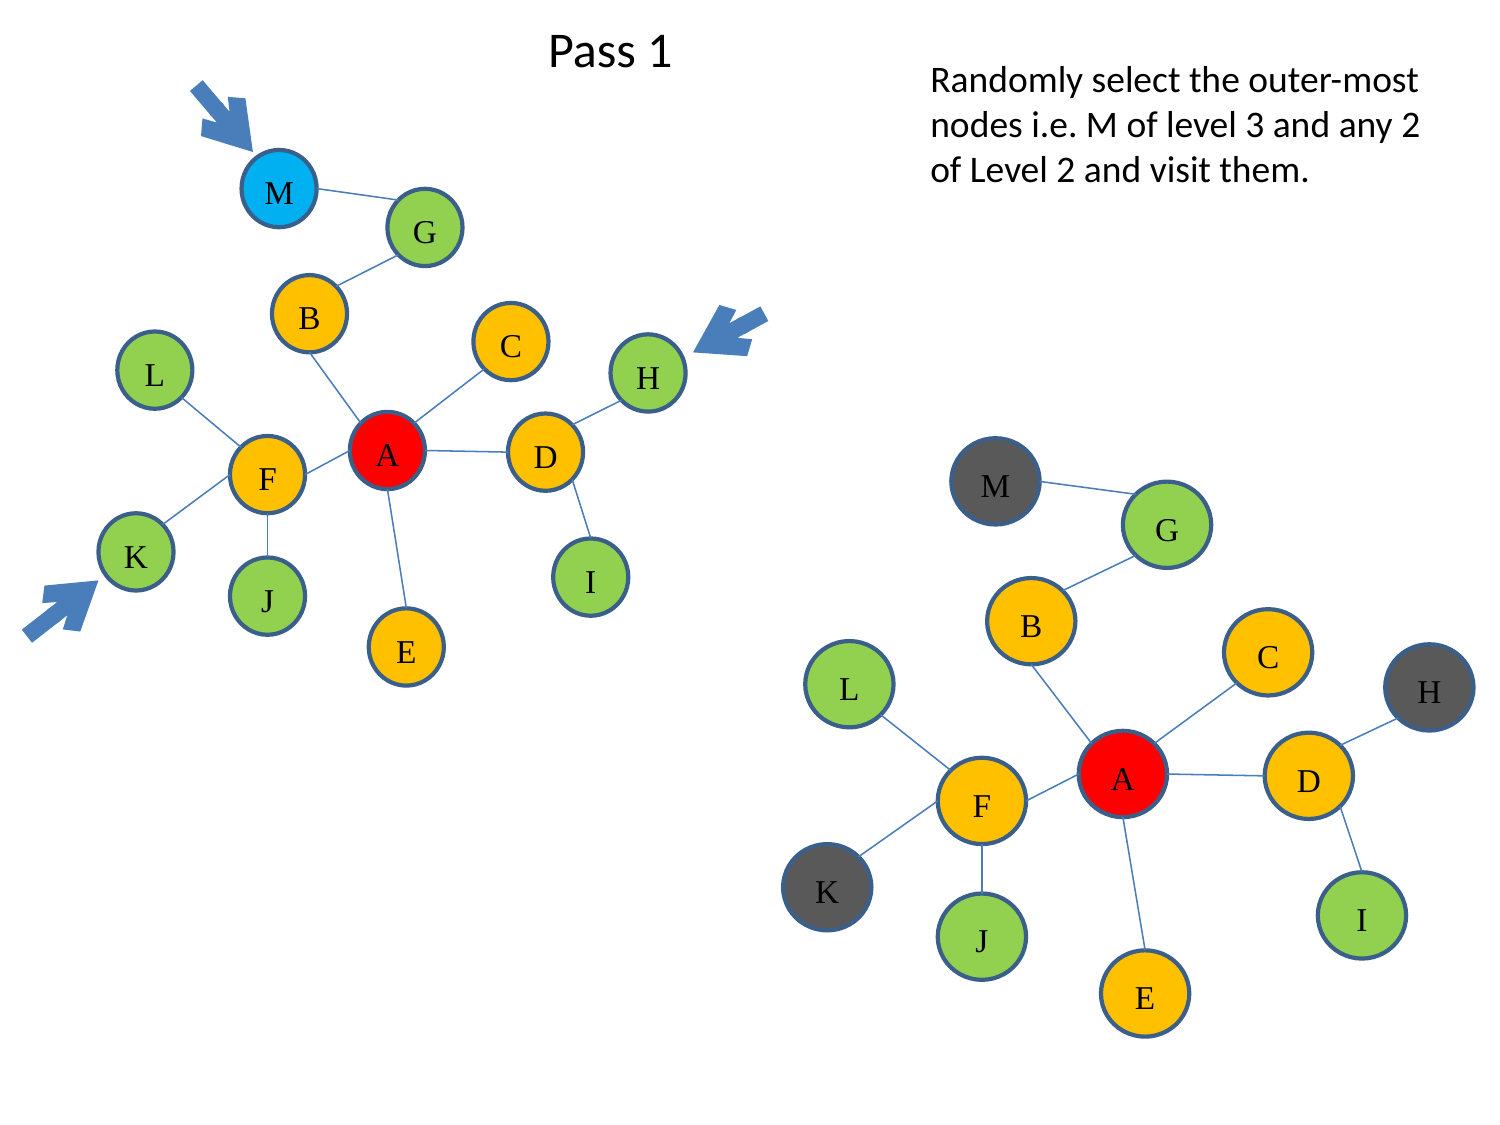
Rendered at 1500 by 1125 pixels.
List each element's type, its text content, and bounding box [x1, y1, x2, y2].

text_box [782, 437, 1474, 1037]
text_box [26, 85, 765, 686]
text_box Pass 1 [482, 9, 738, 83]
text_box Randomly select the outer-most nodes i.e. M of level 3 and any 2 of Level 2 and visit them. [915, 47, 1474, 198]
